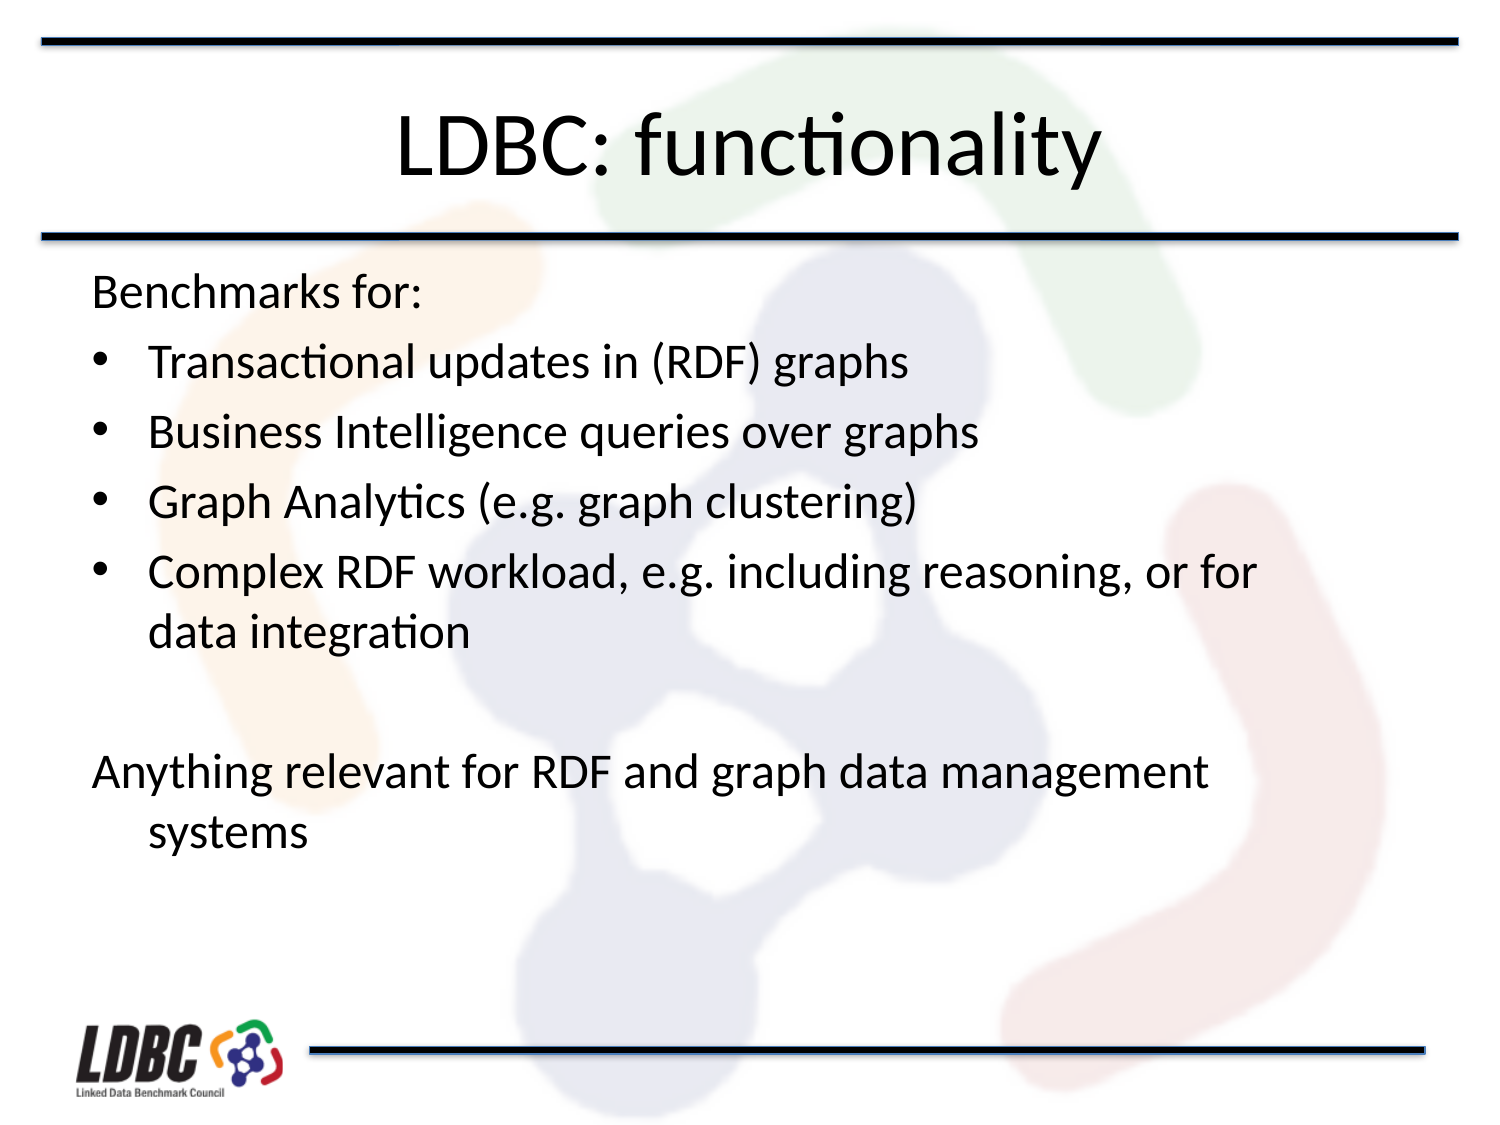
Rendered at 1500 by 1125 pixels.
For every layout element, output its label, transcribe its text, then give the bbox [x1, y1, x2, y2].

title LDBC: functionality [75, 45, 1425, 233]
list Benchmarks for: Transactional updates in (RDF) graphs Business Intelligence queries over graphs Graph Analytics (e.g. graph clustering) Complex RDF workload, e.g. including reasoning, or for data integration Anything relevant for RDF and graph data management systems [76, 251, 1342, 1102]
